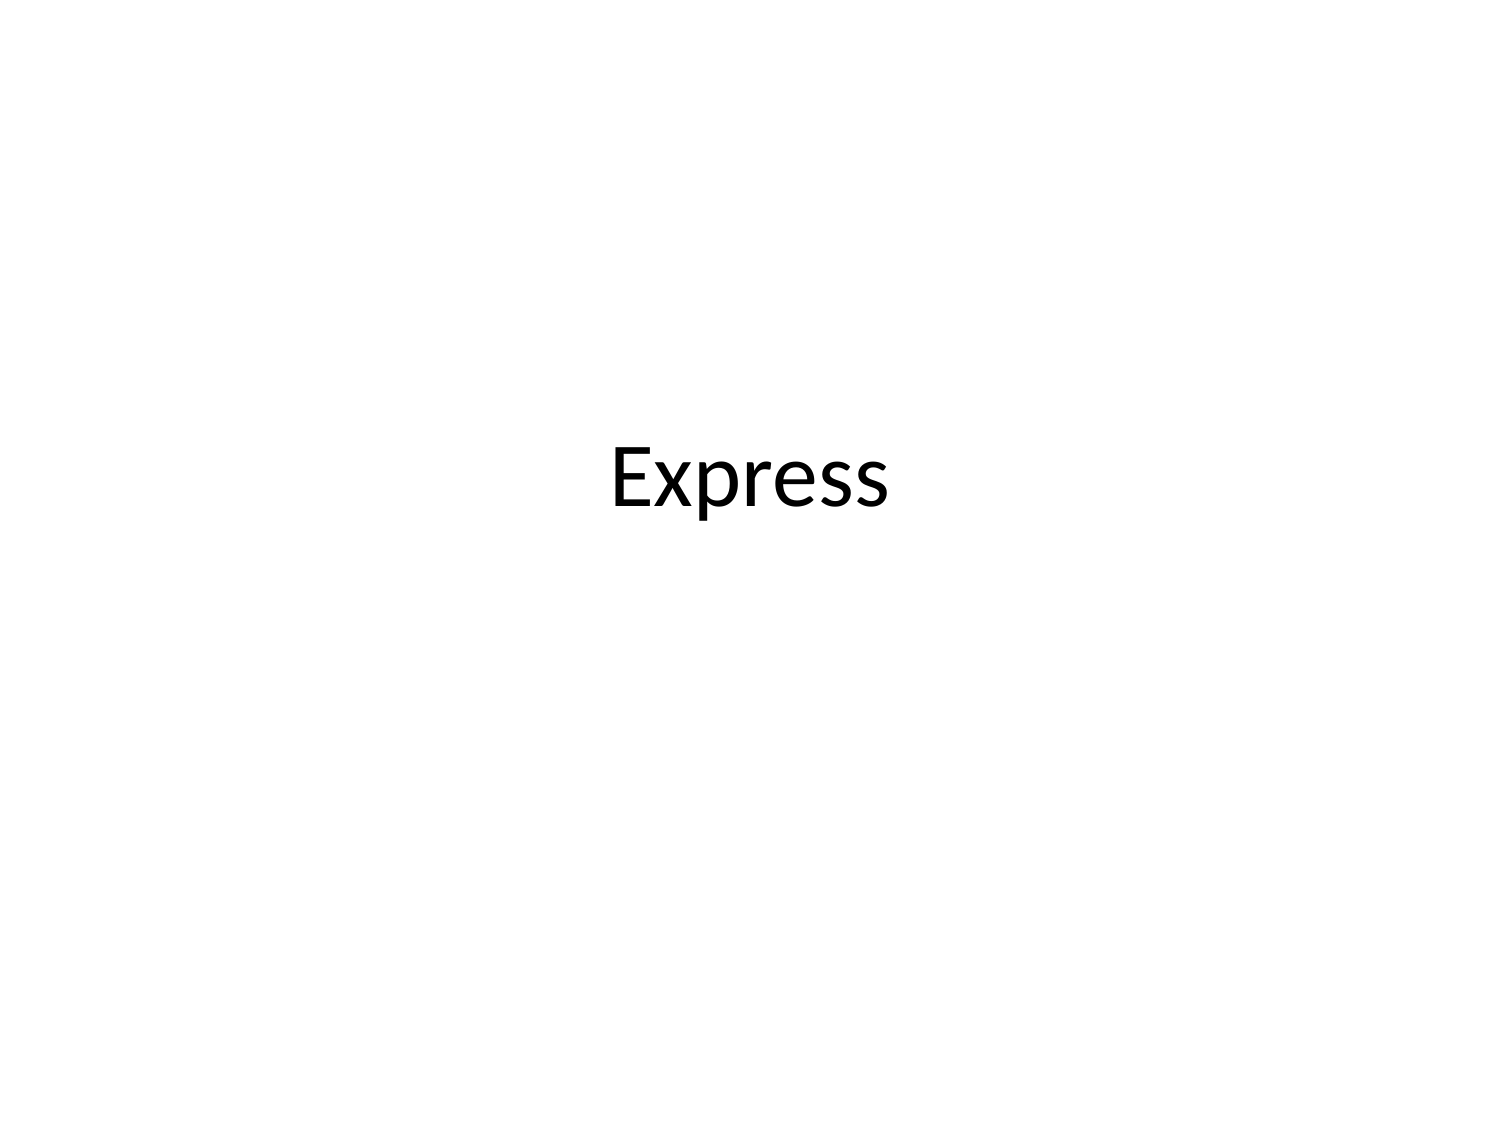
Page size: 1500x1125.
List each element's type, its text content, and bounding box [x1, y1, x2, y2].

title Express [112, 349, 1388, 591]
